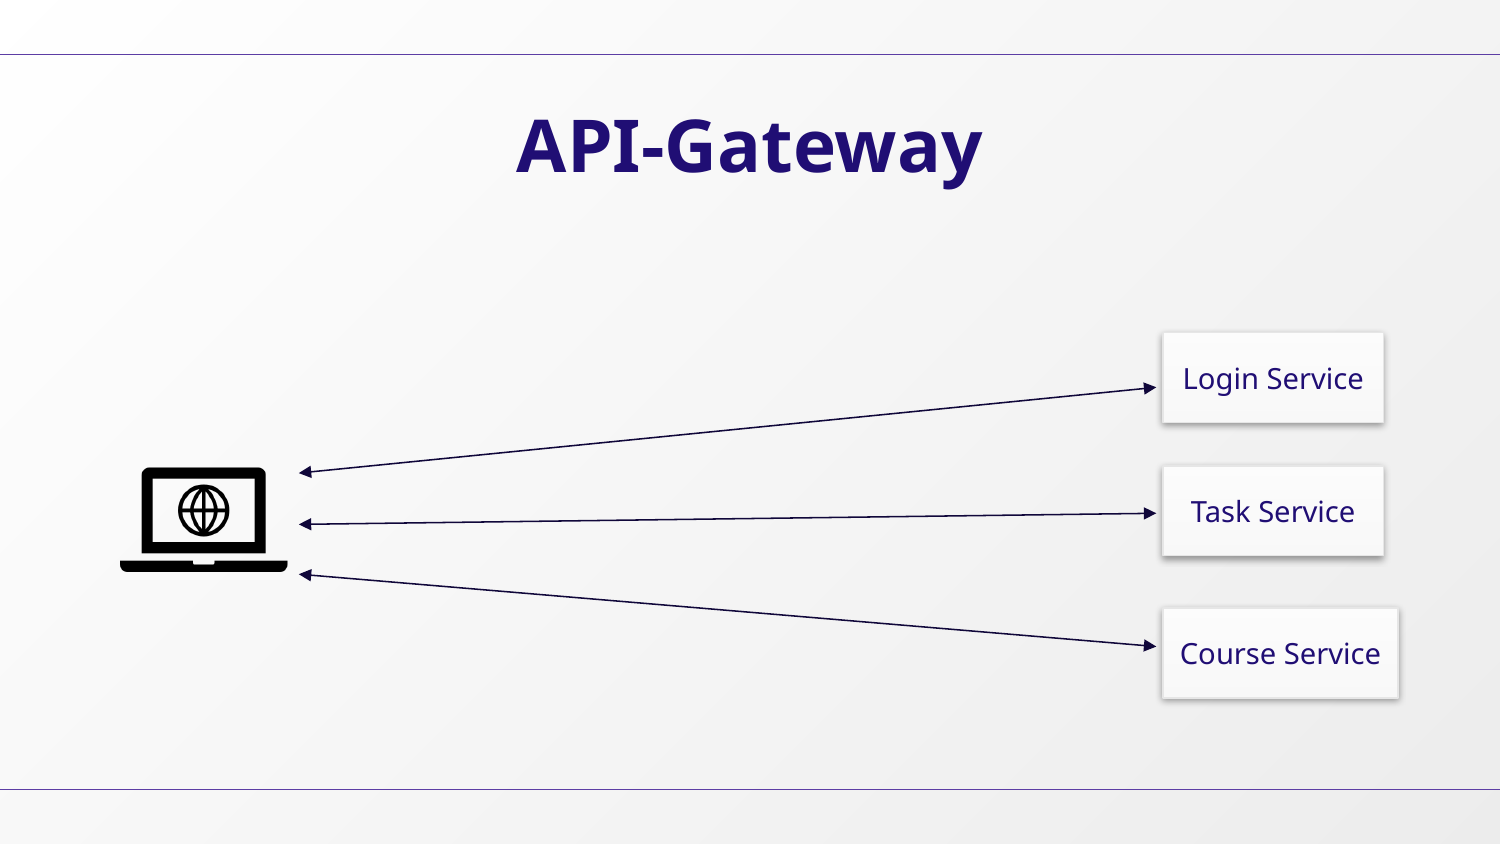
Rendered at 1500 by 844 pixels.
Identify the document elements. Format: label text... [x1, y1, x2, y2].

title API-Gateway [117, 84, 1383, 174]
text_box Course Service [1162, 607, 1399, 699]
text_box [298, 513, 1157, 525]
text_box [298, 386, 1157, 474]
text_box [298, 573, 1157, 647]
text_box Task Service [1162, 465, 1384, 556]
text_box Login Service [1162, 332, 1384, 423]
picture [116, 430, 291, 609]
